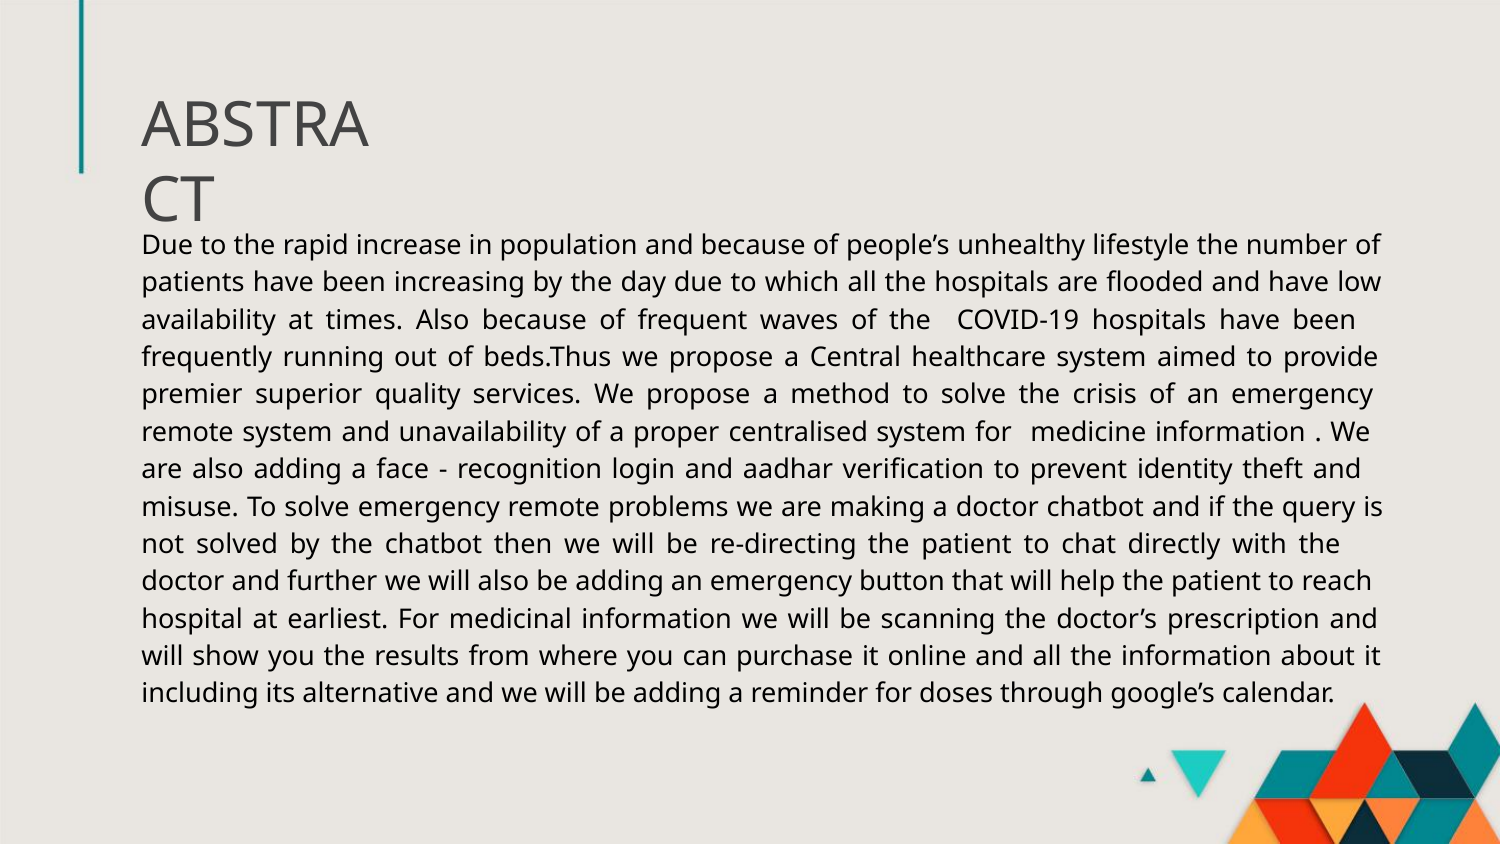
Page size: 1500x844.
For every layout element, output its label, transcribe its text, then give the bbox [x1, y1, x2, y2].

text_box Due to the rapid increase in population and because of people’s unhealthy lifestyle the number of patients have been increasing by the day due to which all the hospitals are flooded and have low availability at times. Also because of frequent waves of the COVID-19 hospitals have been frequently running out of beds.Thus we propose a Central healthcare system aimed to provide premier superior quality services. We propose a method to solve the crisis of an emergency remote system and unavailability of a proper centralised system for medicine information . We are also adding a face - recognition login and aadhar verification to prevent identity theft and misuse. To solve emergency remote problems we are making a doctor chatbot and if the query is not solved by the chatbot then we will be re-directing the patient to chat directly with the doctor and further we will also be adding an emergency button that will help the patient to reach hospital at earliest. For medicinal information we will be scanning the doctor’s prescription and will show you the results from where you can purchase it online and all the information about it including its alternative and we will be adding a reminder for doses through google’s calendar. [141, 222, 1394, 709]
text_box [0, 0, 1500, 844]
text_box ABSTRACT [141, 84, 381, 222]
